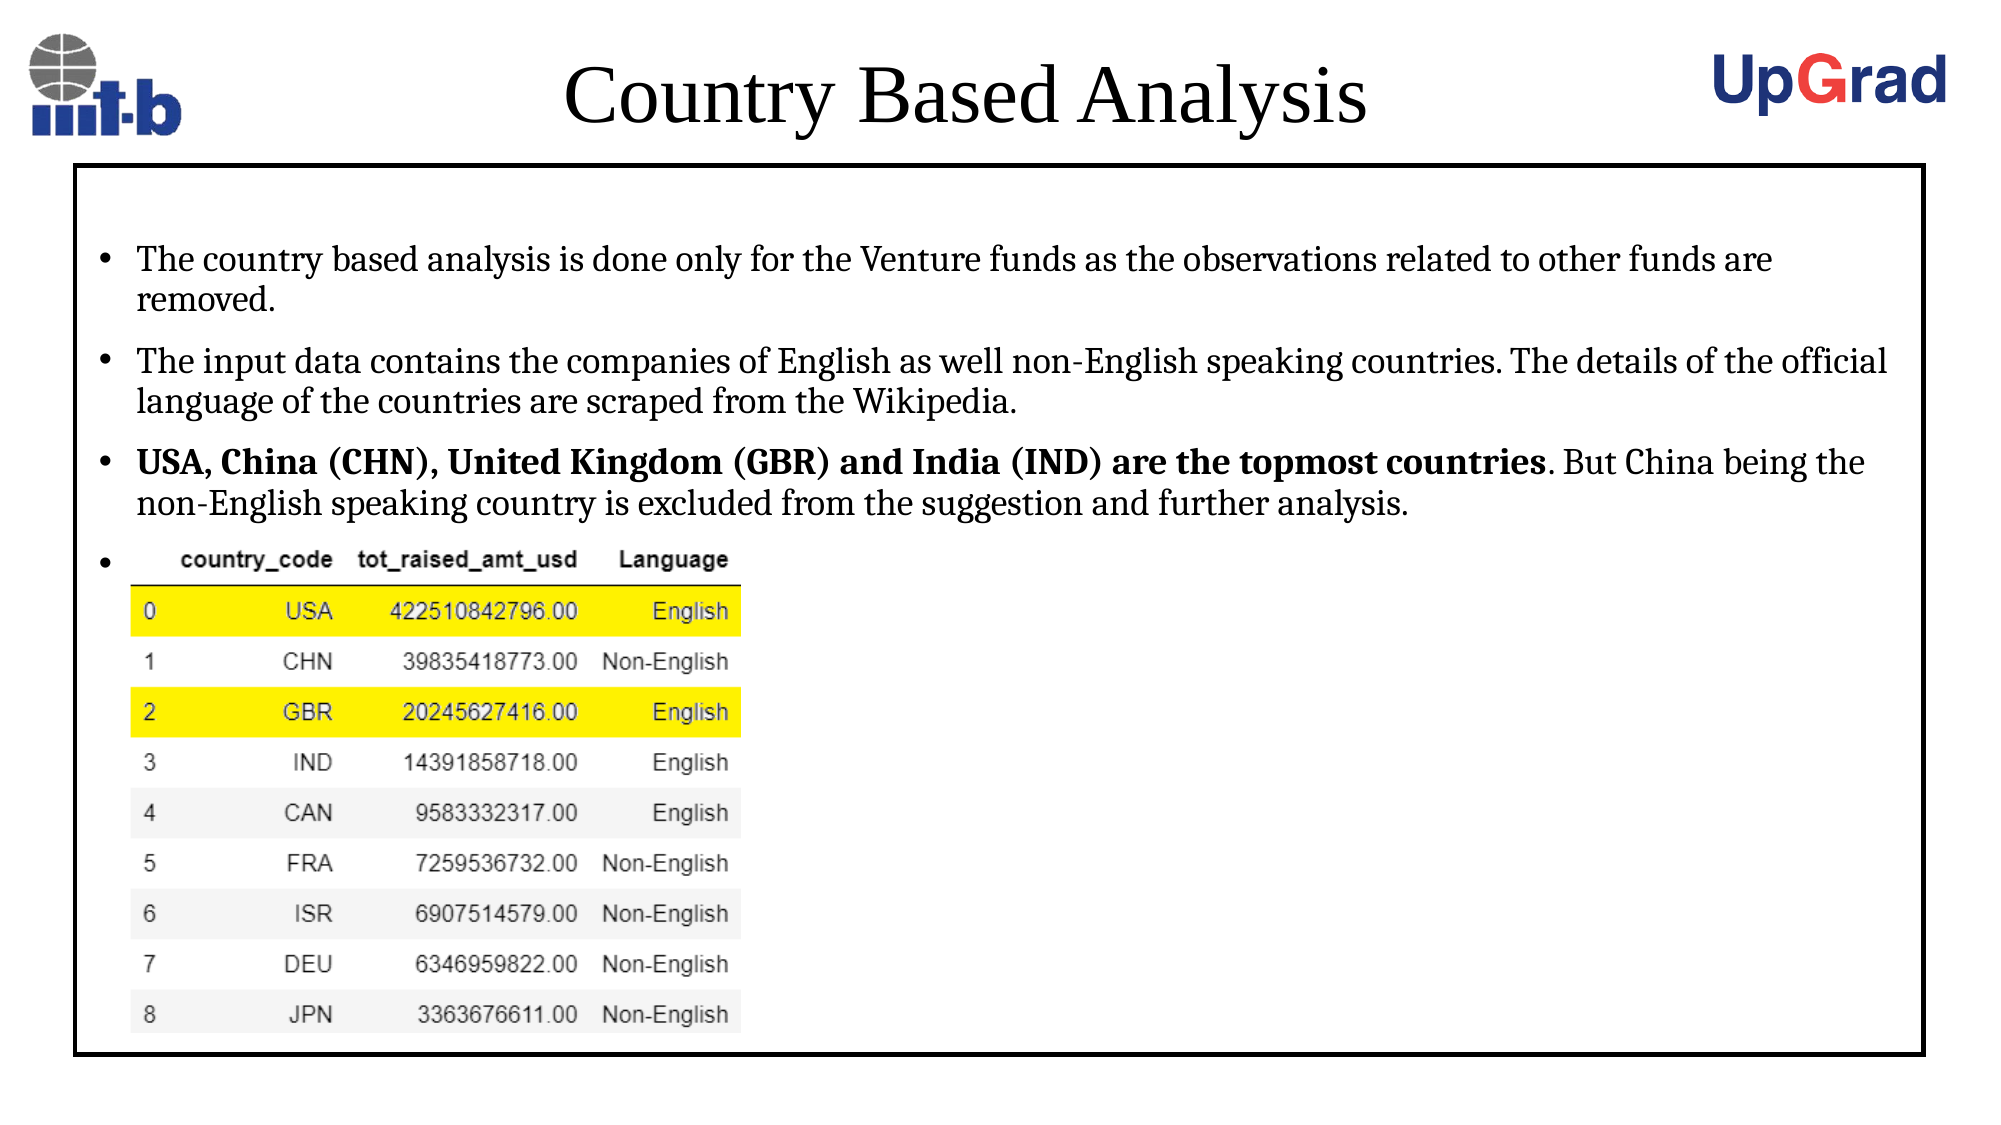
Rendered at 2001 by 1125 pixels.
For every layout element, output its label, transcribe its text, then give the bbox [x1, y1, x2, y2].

title Country Based Analysis [191, 25, 1720, 165]
picture [0, 29, 191, 163]
picture [128, 546, 741, 1033]
picture [1720, 53, 1952, 116]
text_box [74, 165, 1924, 1056]
